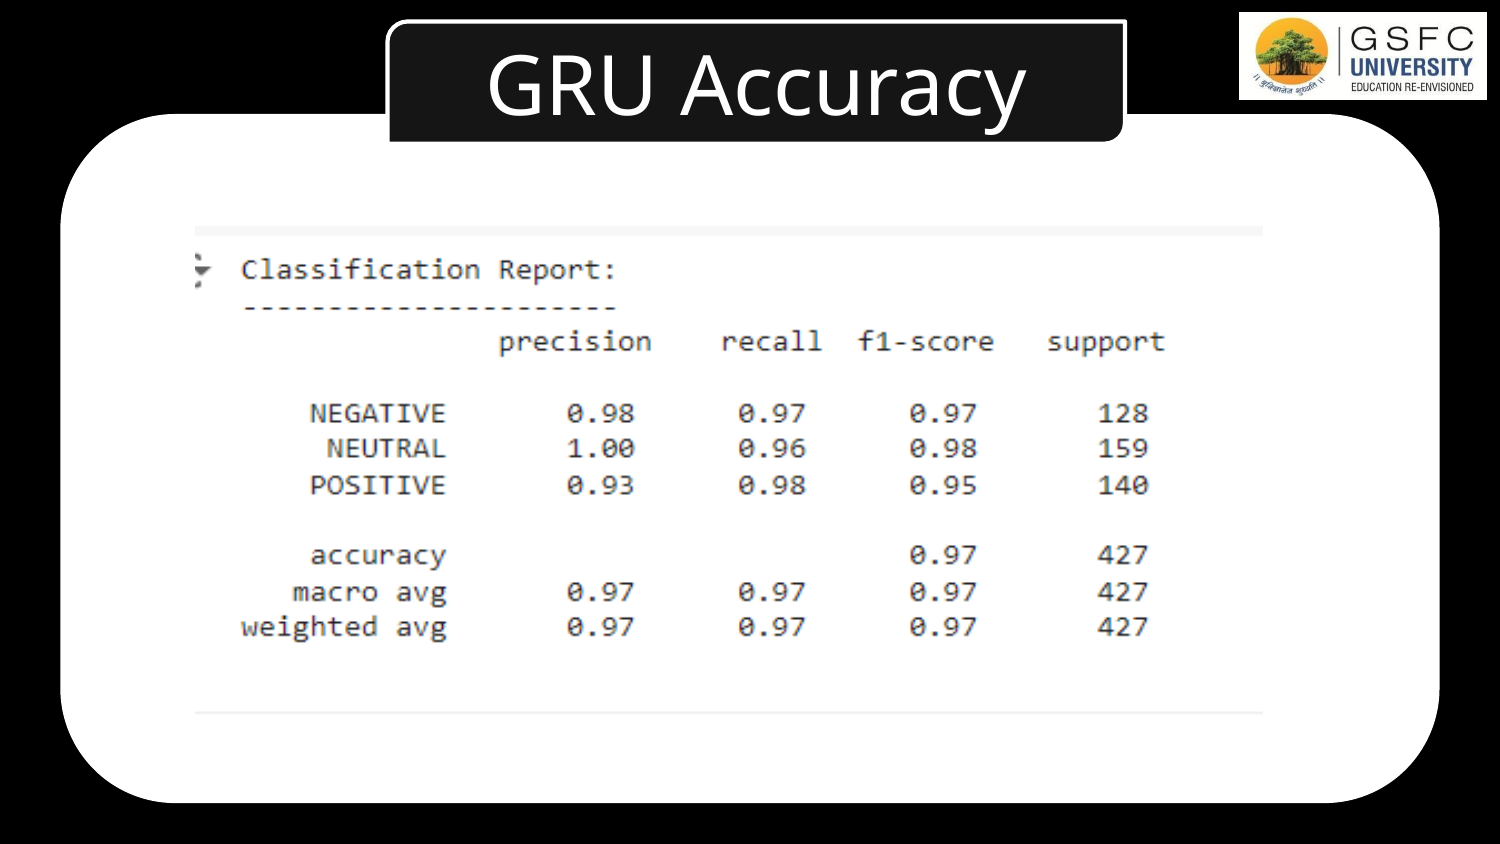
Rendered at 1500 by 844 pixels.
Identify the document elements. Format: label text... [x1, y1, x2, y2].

picture [1238, 12, 1487, 101]
text_box [60, 113, 1440, 804]
picture [195, 226, 1263, 740]
text_box GRU Accuracy [387, 21, 1125, 144]
